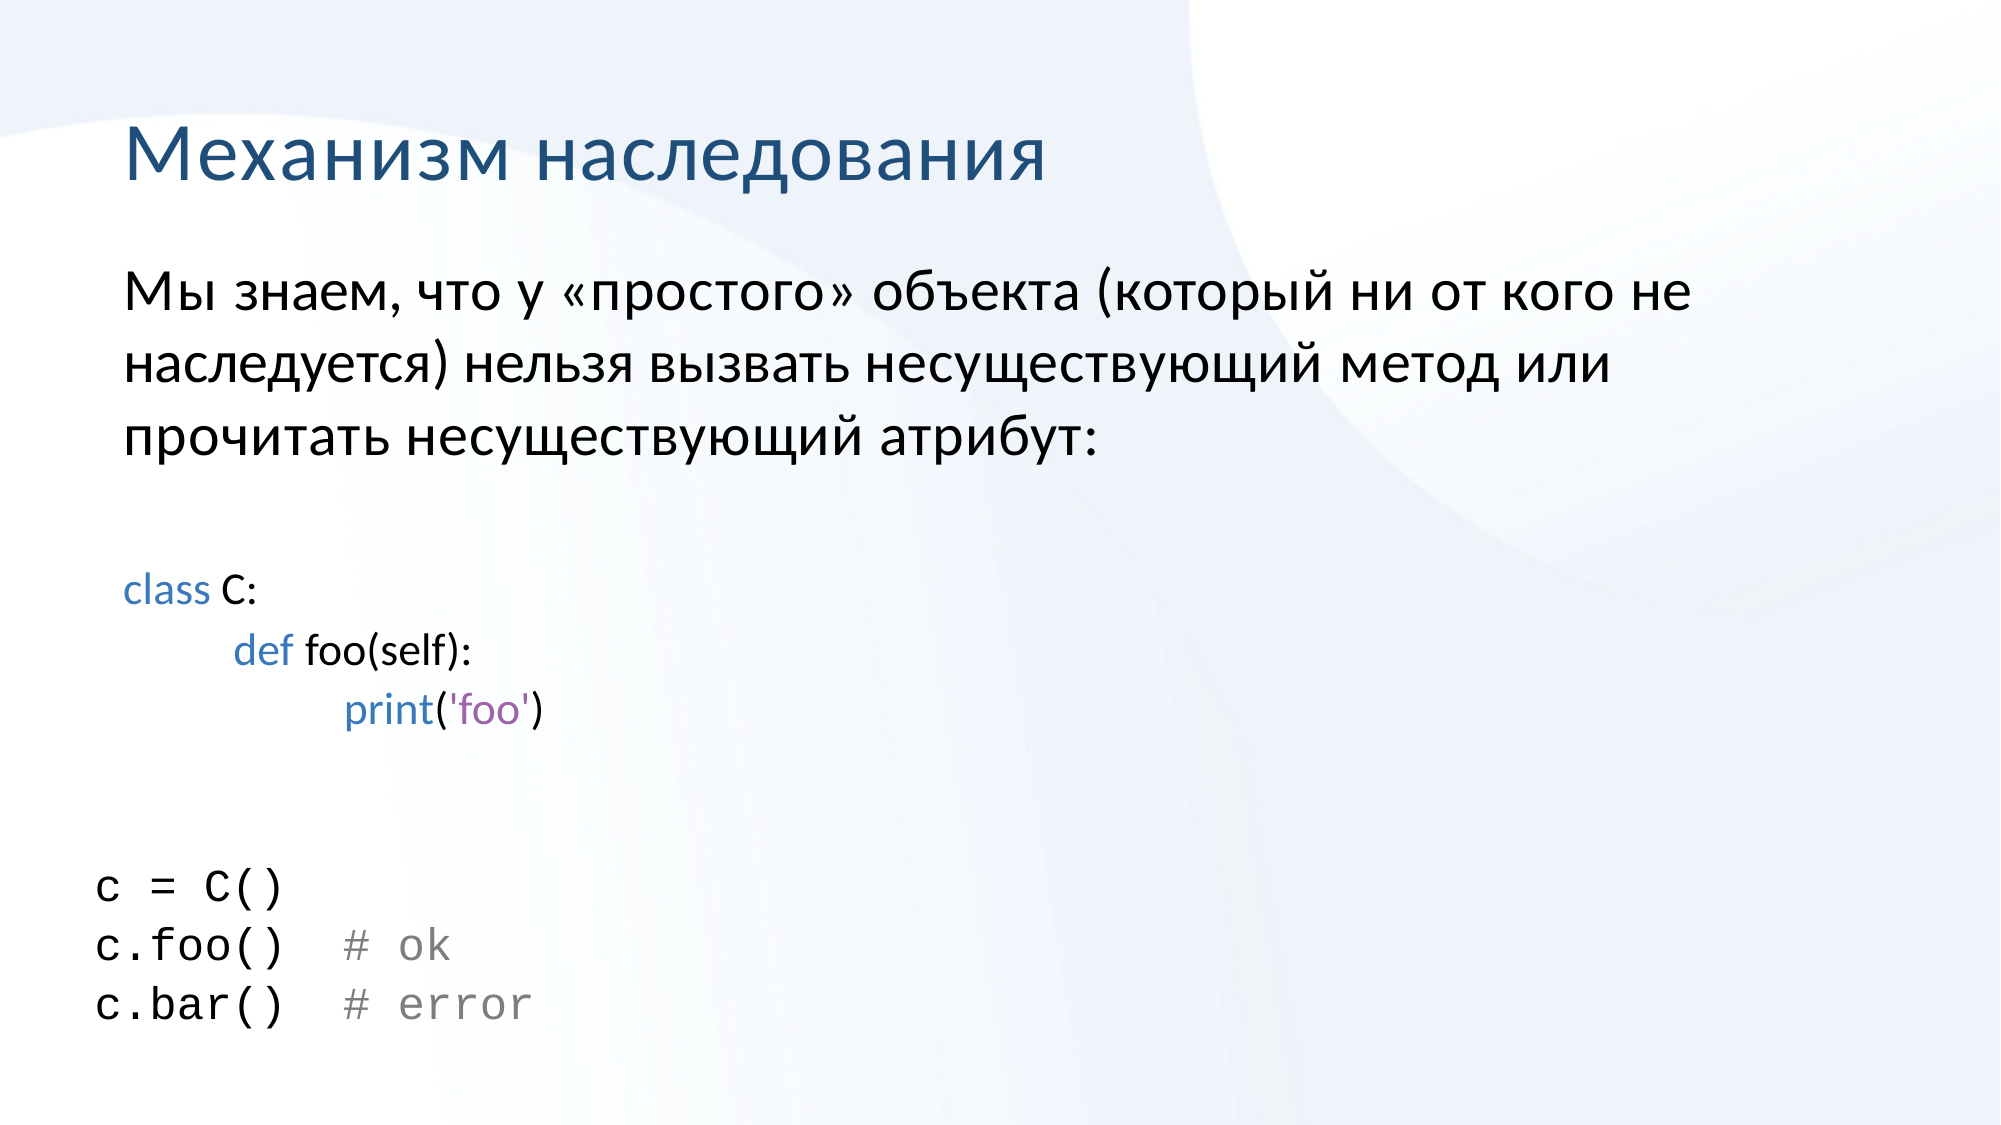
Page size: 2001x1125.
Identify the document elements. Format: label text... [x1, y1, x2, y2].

title Механизм наследования [121, 51, 1811, 241]
text_box Мы знаем, что у «простого» объекта (который ни от кого не наследуется) нельзя вызвать несуществующий метод или прочитать несуществующий атрибут: class C: def foo(self): print('foo') [121, 249, 1784, 734]
picture [0, 0, 2001, 1125]
text_box # ok # error [341, 909, 538, 1029]
text_box c = C() c.foo() c.bar() [93, 850, 290, 1029]
